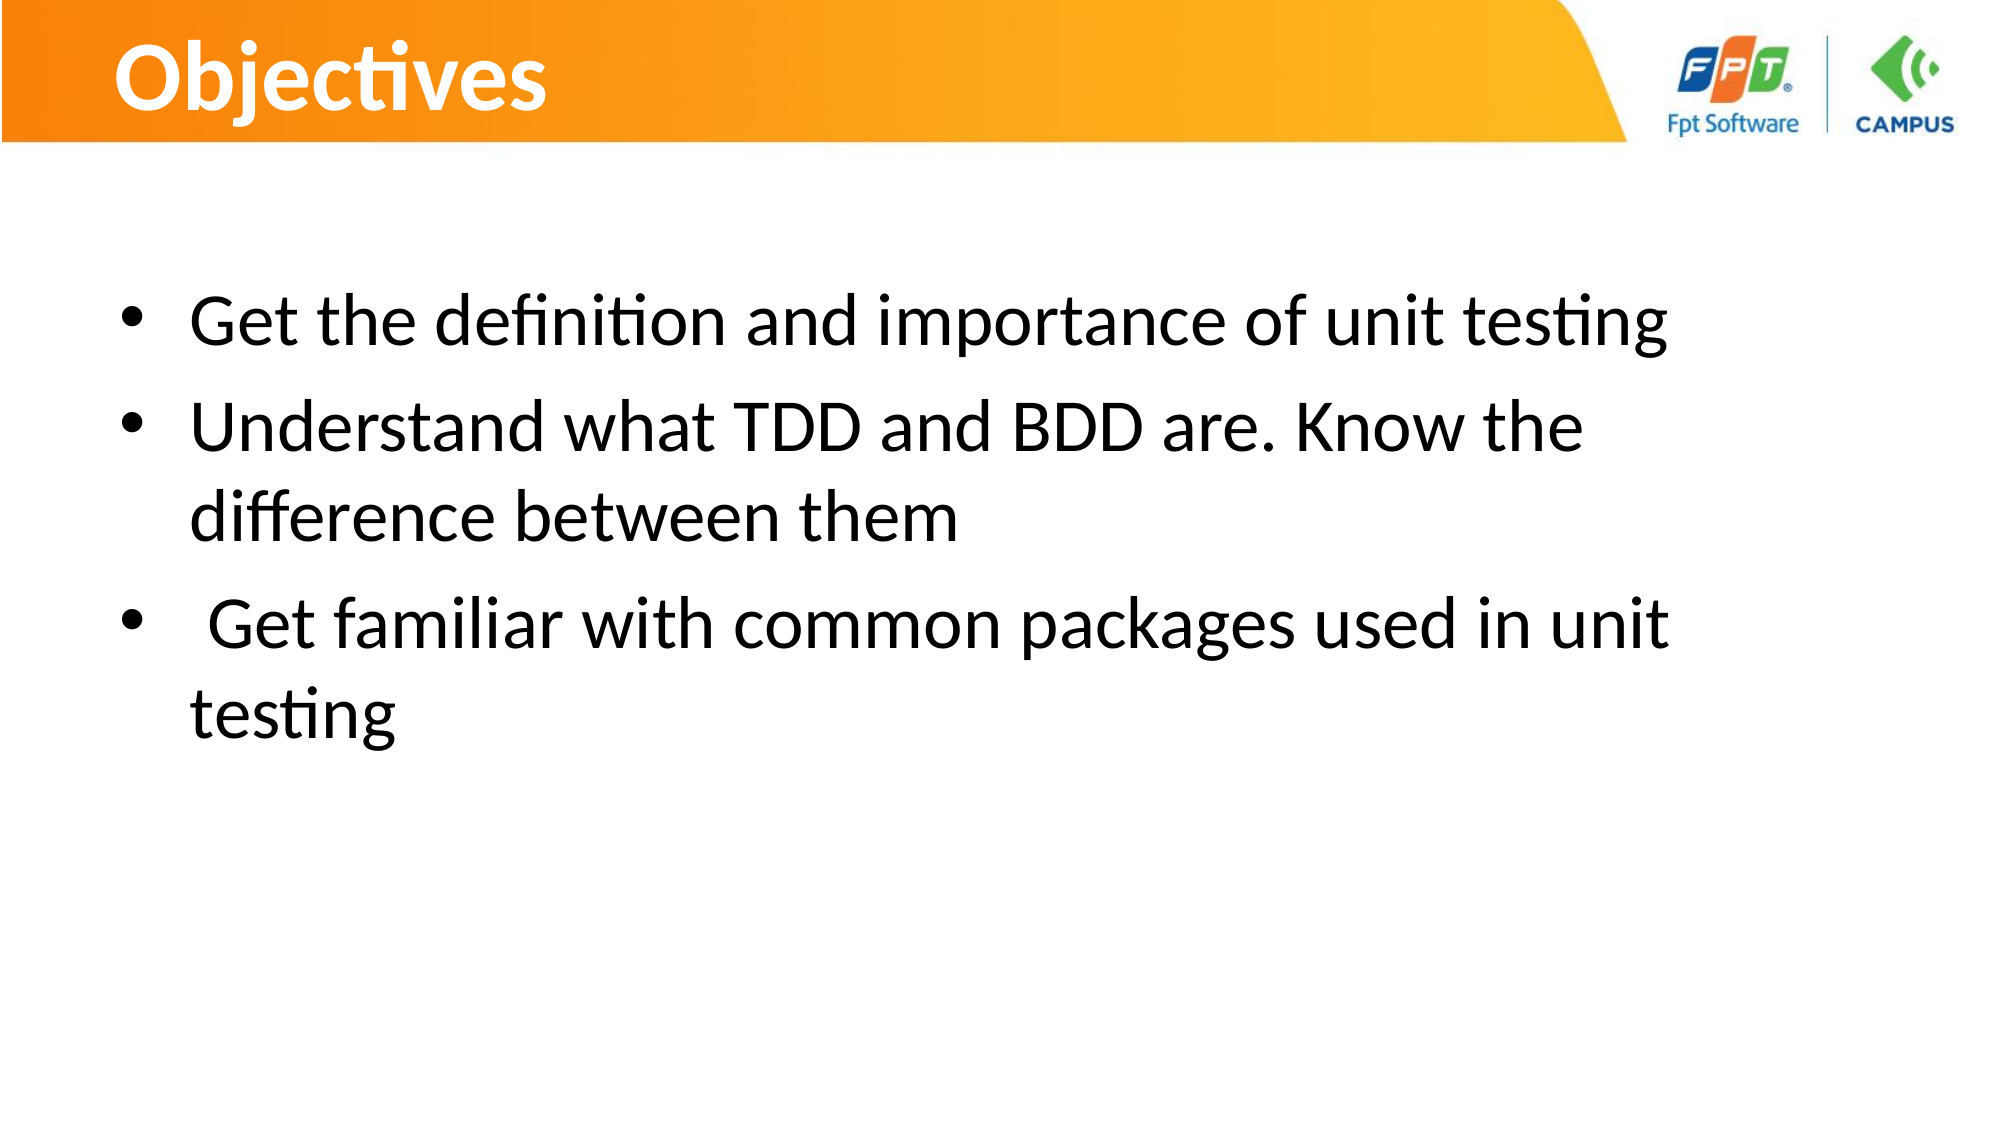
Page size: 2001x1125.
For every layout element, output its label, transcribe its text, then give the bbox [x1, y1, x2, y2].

picture [2, 0, 1998, 1125]
list Get the definition and importance of unit testing Understand what TDD and BDD are. Know the difference between them Get familiar with common packages used in unit testing [99, 262, 1900, 1005]
title Objectives [99, 0, 1567, 141]
